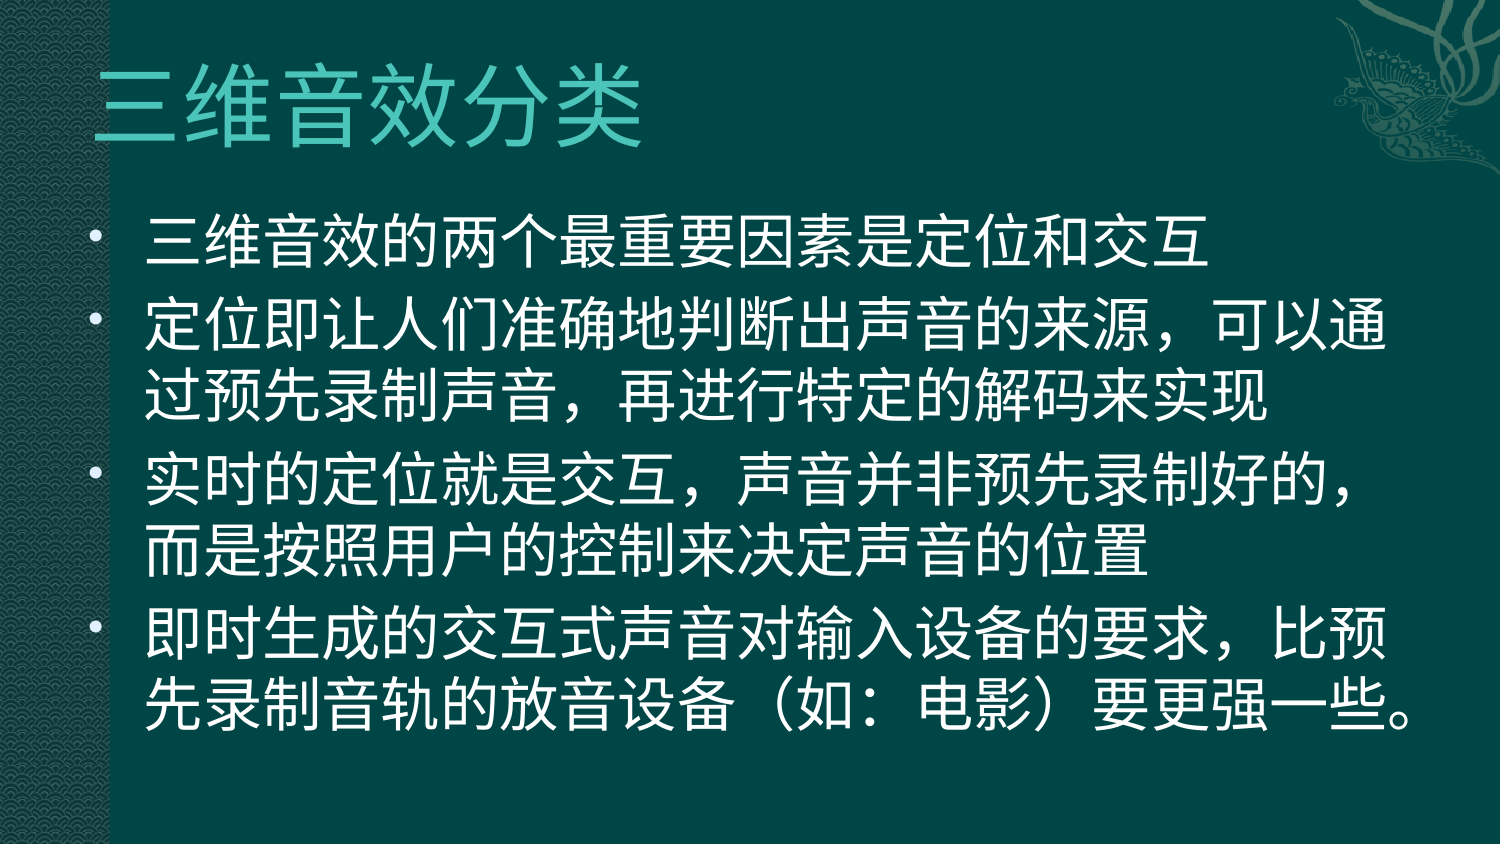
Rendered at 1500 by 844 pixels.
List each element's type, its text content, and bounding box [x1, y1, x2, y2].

list 三维音效的两个最重要因素是定位和交互 定位即让人们准确地判断出声音的来源，可以通过预先录制声音，再进行特定的解码来实现 实时的定位就是交互，声音并非预先录制好的，而是按照用户的控制来决定声音的位置 即时生成的交互式声音对输入设备的要求，比预先录制音轨的放音设备（如：电影）要更强一些。 [75, 196, 1425, 754]
title 三维音效分类 [75, 33, 1351, 175]
picture [0, 0, 110, 844]
